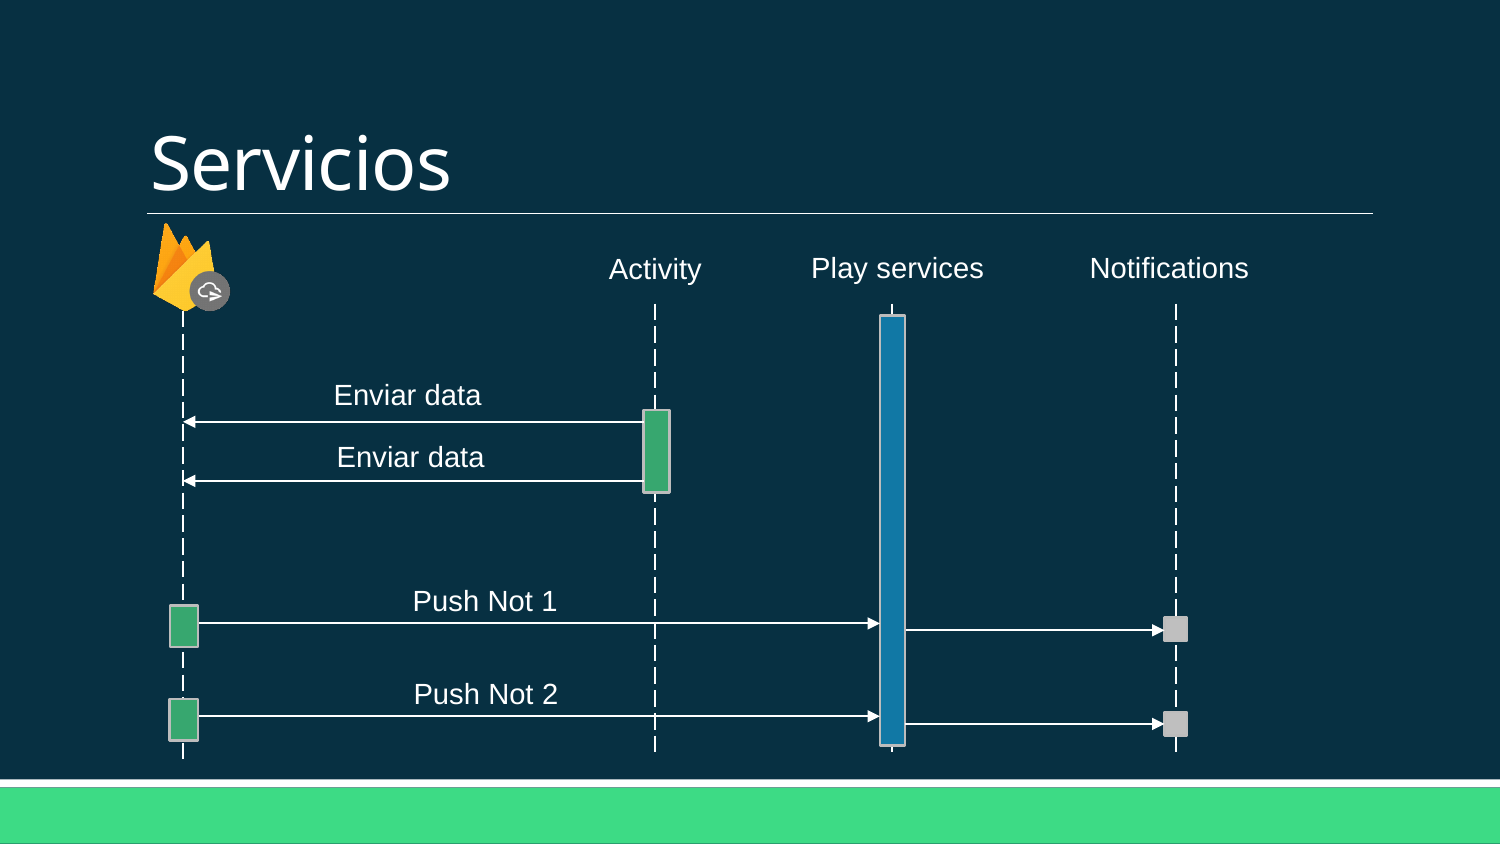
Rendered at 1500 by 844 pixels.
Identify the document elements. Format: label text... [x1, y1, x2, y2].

text_box [169, 604, 179, 648]
text_box [902, 314, 906, 747]
text_box [879, 314, 888, 747]
text_box [191, 604, 199, 619]
text_box [1163, 616, 1172, 642]
text_box [642, 409, 652, 494]
text_box [665, 409, 671, 494]
text_box [191, 726, 199, 742]
text_box Enviar data [318, 368, 566, 418]
text_box [1163, 711, 1172, 737]
text_box [191, 698, 199, 712]
text_box [191, 631, 199, 648]
text_box Push Not 2 [398, 667, 646, 712]
text_box Push Not 1 [397, 575, 645, 619]
text_box [168, 698, 179, 742]
text_box Enviar data [321, 430, 569, 477]
picture [147, 218, 235, 318]
text_box Play services [761, 242, 1033, 292]
title Servicios [135, 35, 1373, 214]
text_box Notifications [1033, 242, 1306, 292]
text_box Activity [537, 243, 774, 293]
